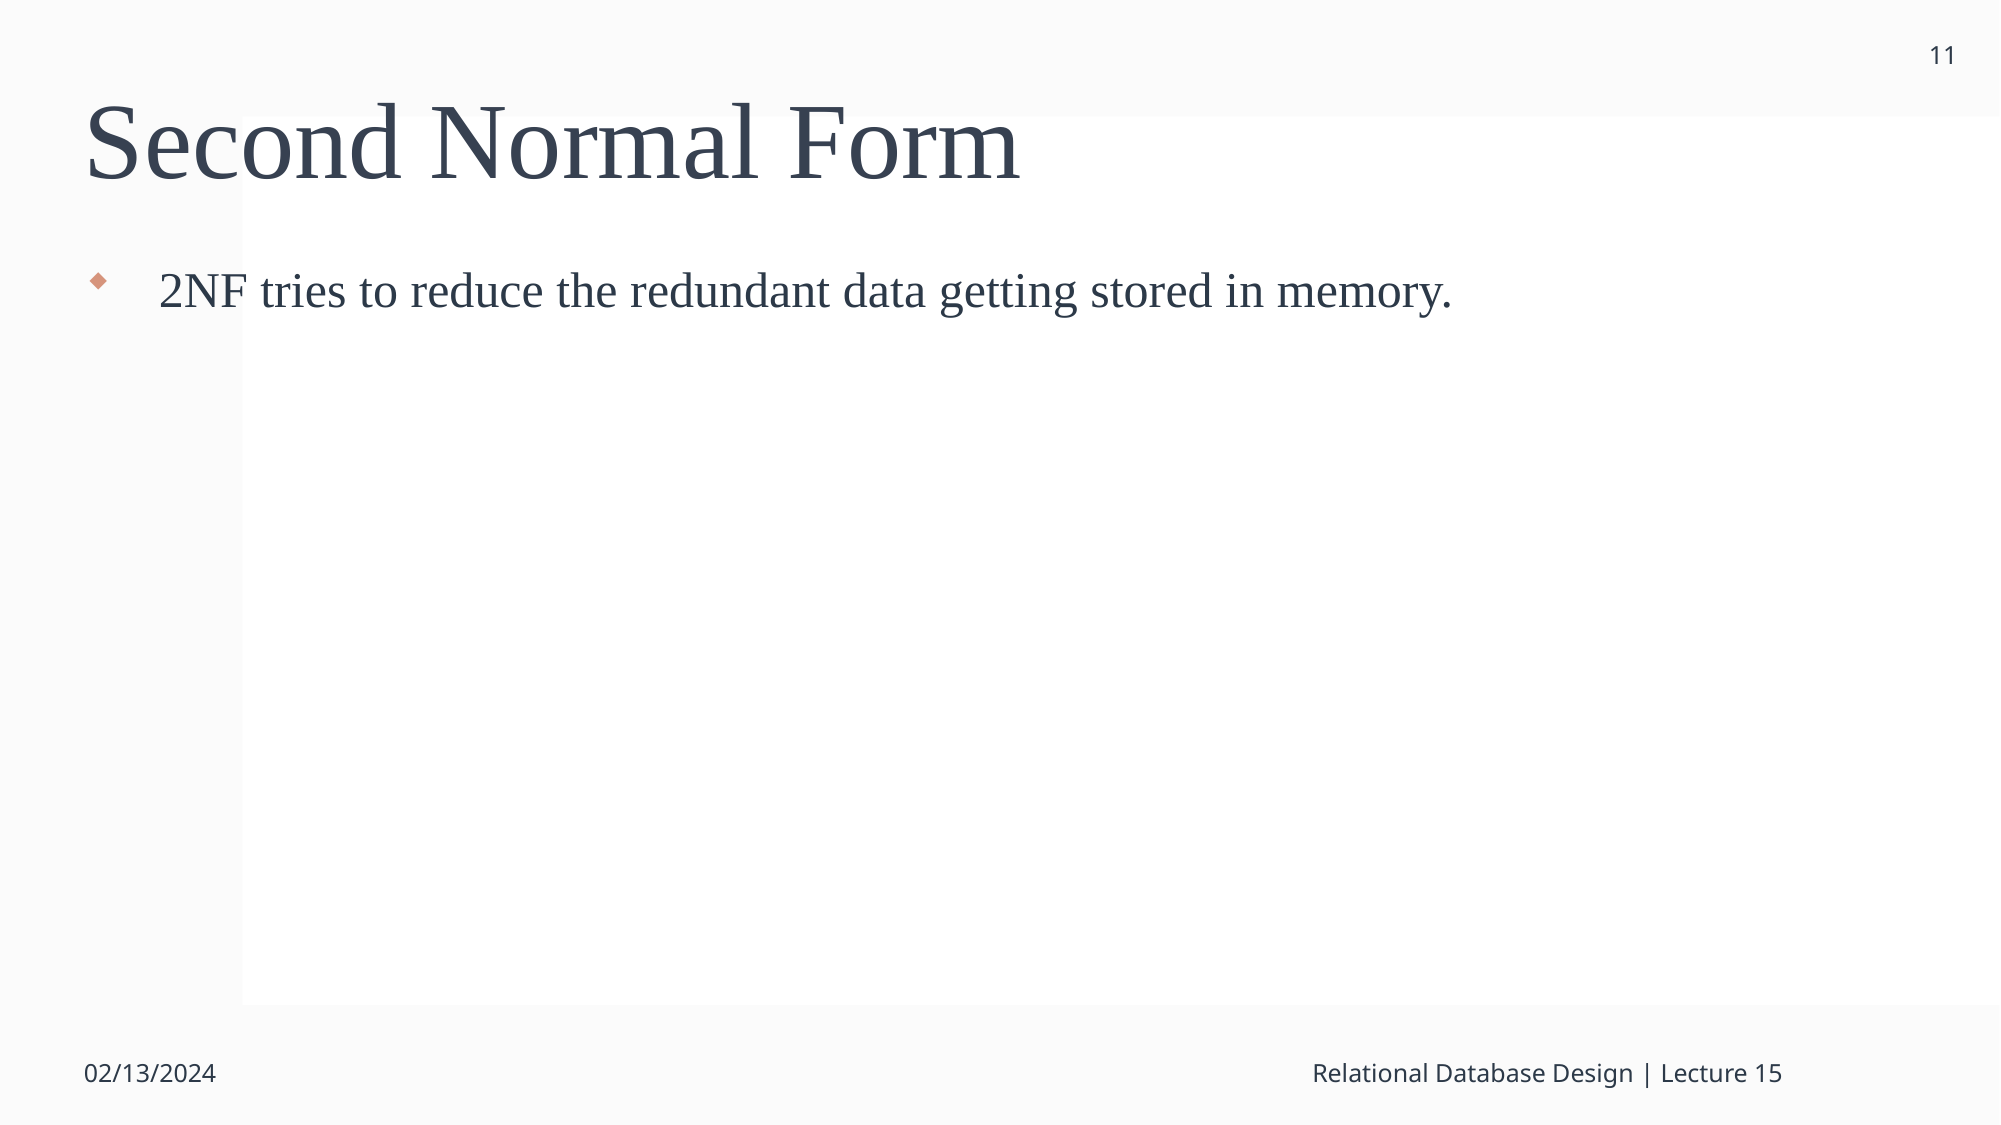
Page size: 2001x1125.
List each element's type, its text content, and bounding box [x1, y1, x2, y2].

footer Relational Database Design | Lecture 15 [618, 1020, 1799, 1125]
list 2NF tries to reduce the redundant data getting stored in memory. [68, 251, 1887, 1041]
title Second Normal Form [68, 34, 1887, 251]
slide_number 11 [1886, 0, 2000, 113]
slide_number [68, 1020, 519, 1125]
